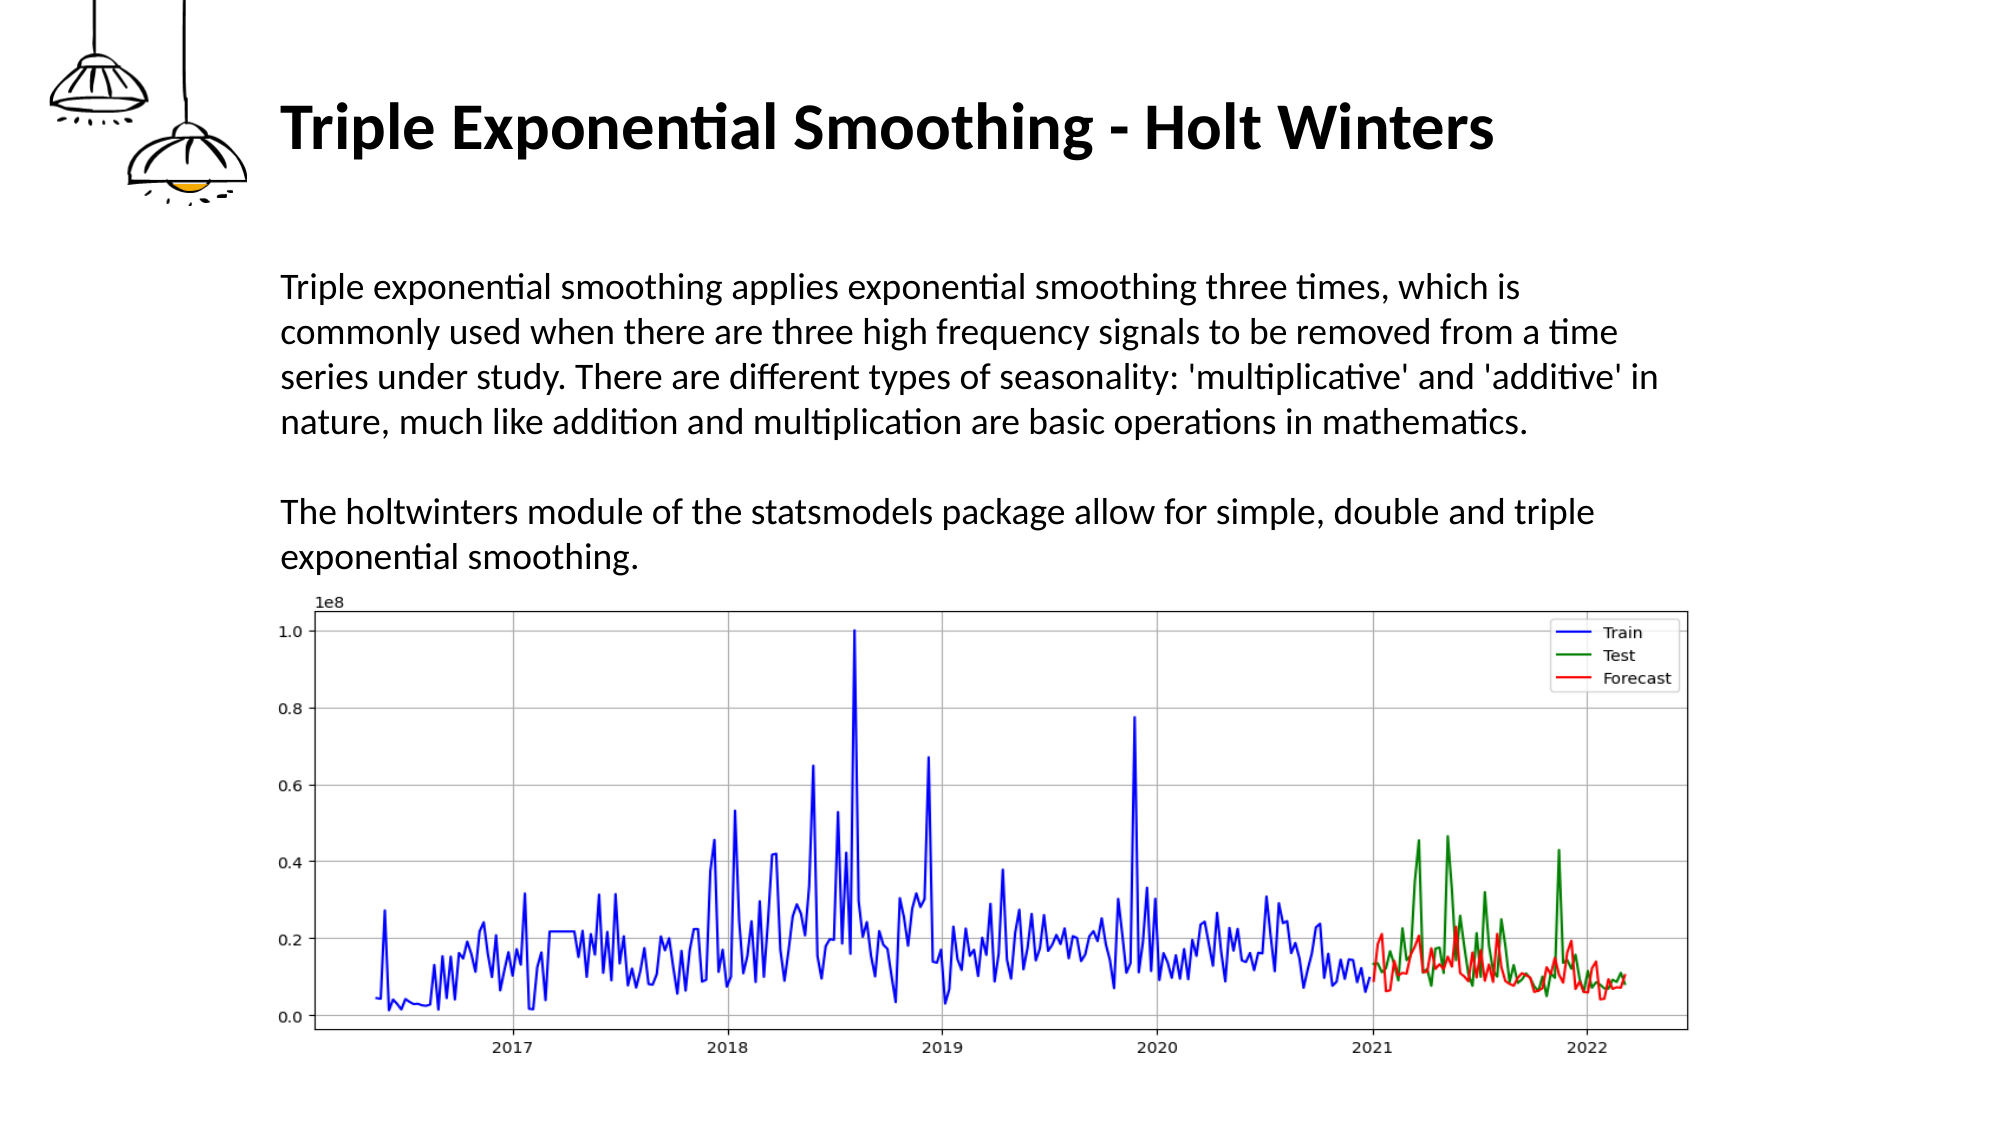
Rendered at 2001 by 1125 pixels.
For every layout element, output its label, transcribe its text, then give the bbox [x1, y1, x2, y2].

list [265, 585, 1699, 1066]
title Triple Exponential Smoothing - Holt Winters [265, 59, 1876, 197]
text_box Triple exponential smoothing applies exponential smoothing three times, which is commonly used when there are three high frequency signals to be removed from a time series under study. There are different types of seasonality: 'multiplicative' and 'additive' in nature, much like addition and multiplication are basic operations in mathematics. The holtwinters module of the statsmodels package allow for simple, double and triple exponential smoothing. [265, 254, 1699, 585]
picture [49, 0, 247, 206]
